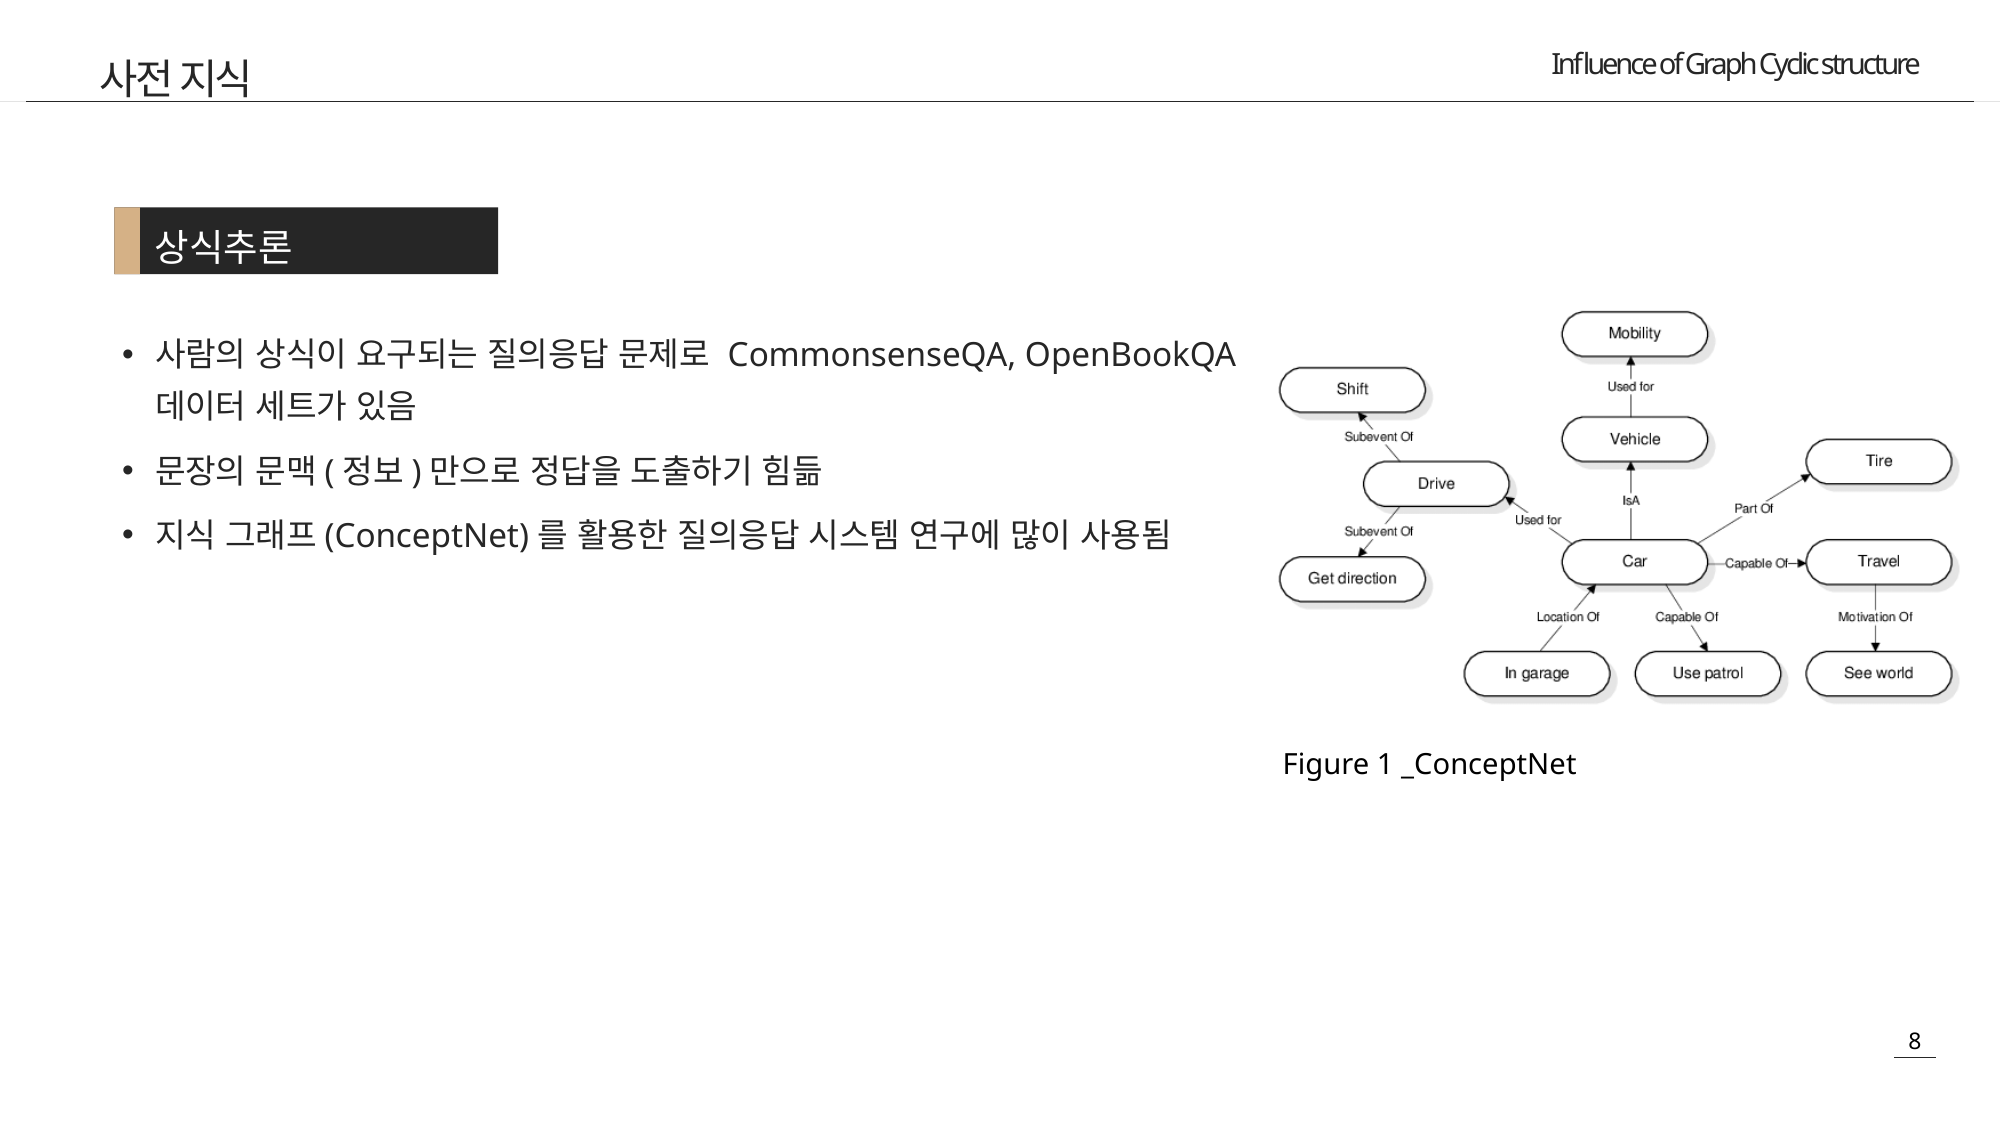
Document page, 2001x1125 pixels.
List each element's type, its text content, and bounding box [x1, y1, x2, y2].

text_box 사람의 상식이 요구되는 질의응답 문제로 CommonsenseQA, OpenBookQA 데이터 세트가 있음 문장의 문맥(정보)만으로 정답을 도출하기 힘듦 지식 그래프(ConceptNet)를 활용한 질의응답 시스템 연구에 많이 사용됨 [93, 314, 1267, 562]
picture [1267, 303, 1979, 710]
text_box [114, 207, 499, 278]
text_box Figure 1 _ConceptNet [1267, 720, 2000, 788]
list 사전 지식 [85, 18, 1000, 122]
